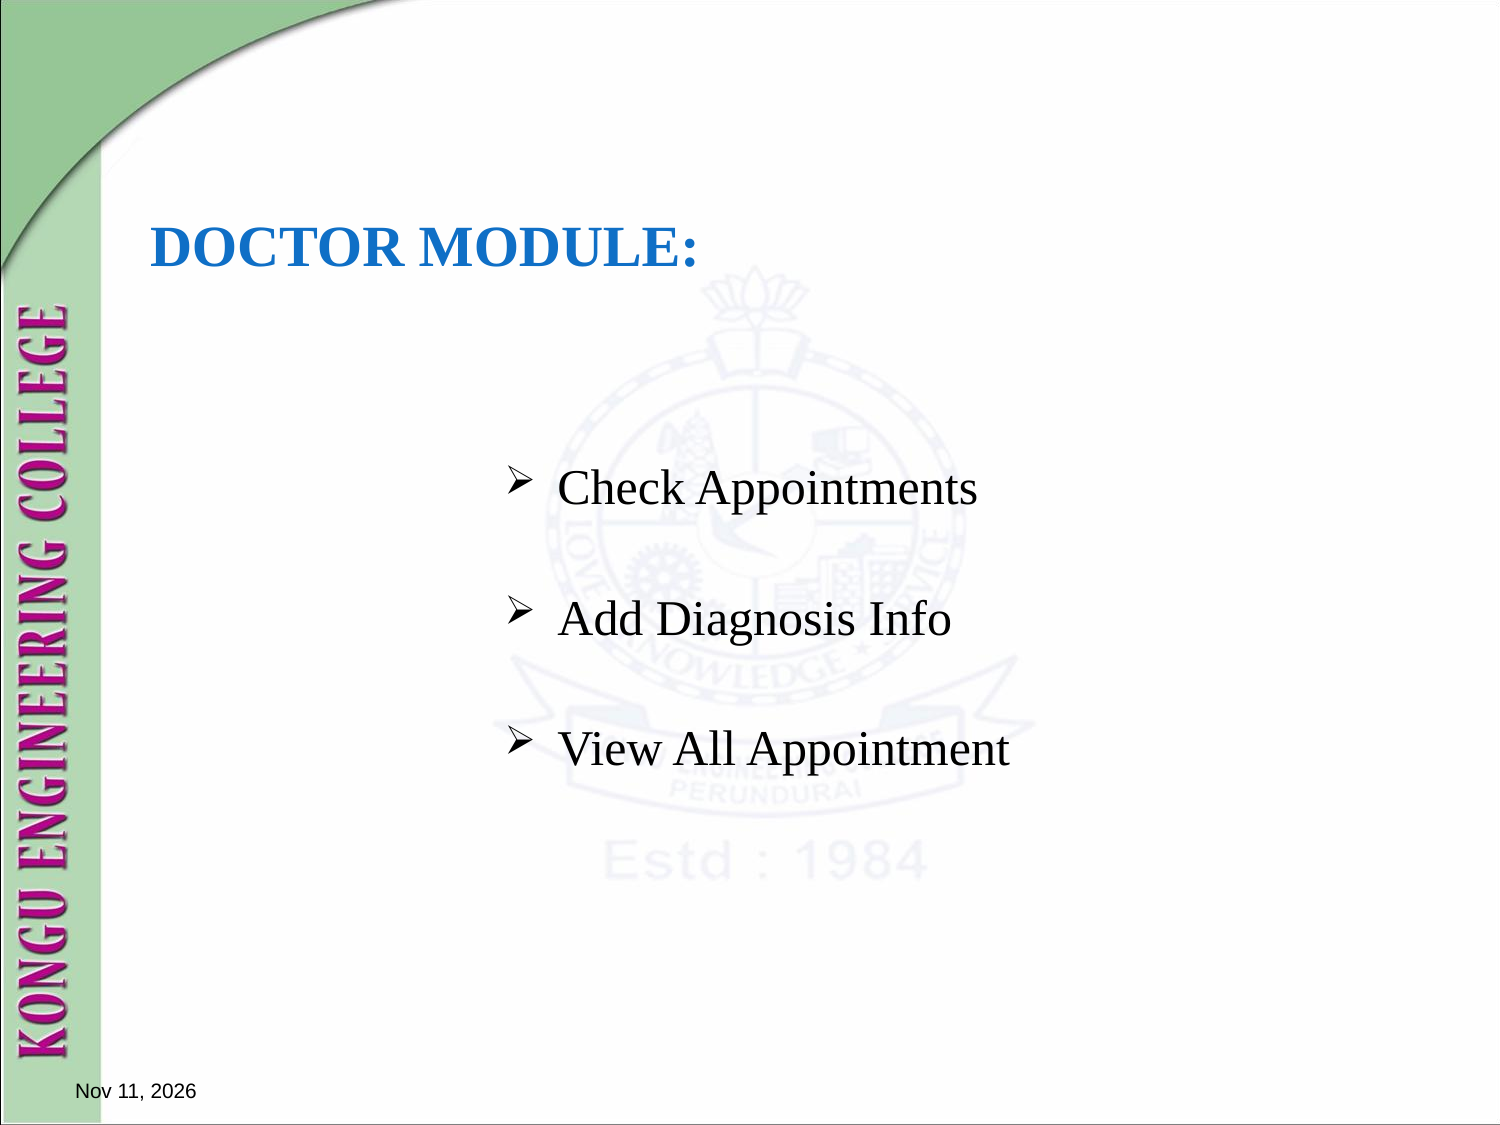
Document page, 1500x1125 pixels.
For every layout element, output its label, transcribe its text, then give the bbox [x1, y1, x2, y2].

list Check Appointments Add Diagnosis Info View All Appointment [424, 387, 1388, 1053]
slide_number 15-Mar-19 [75, 1042, 425, 1103]
picture [0, 0, 1500, 1125]
title DOCTOR MODULE: [0, 149, 1351, 351]
